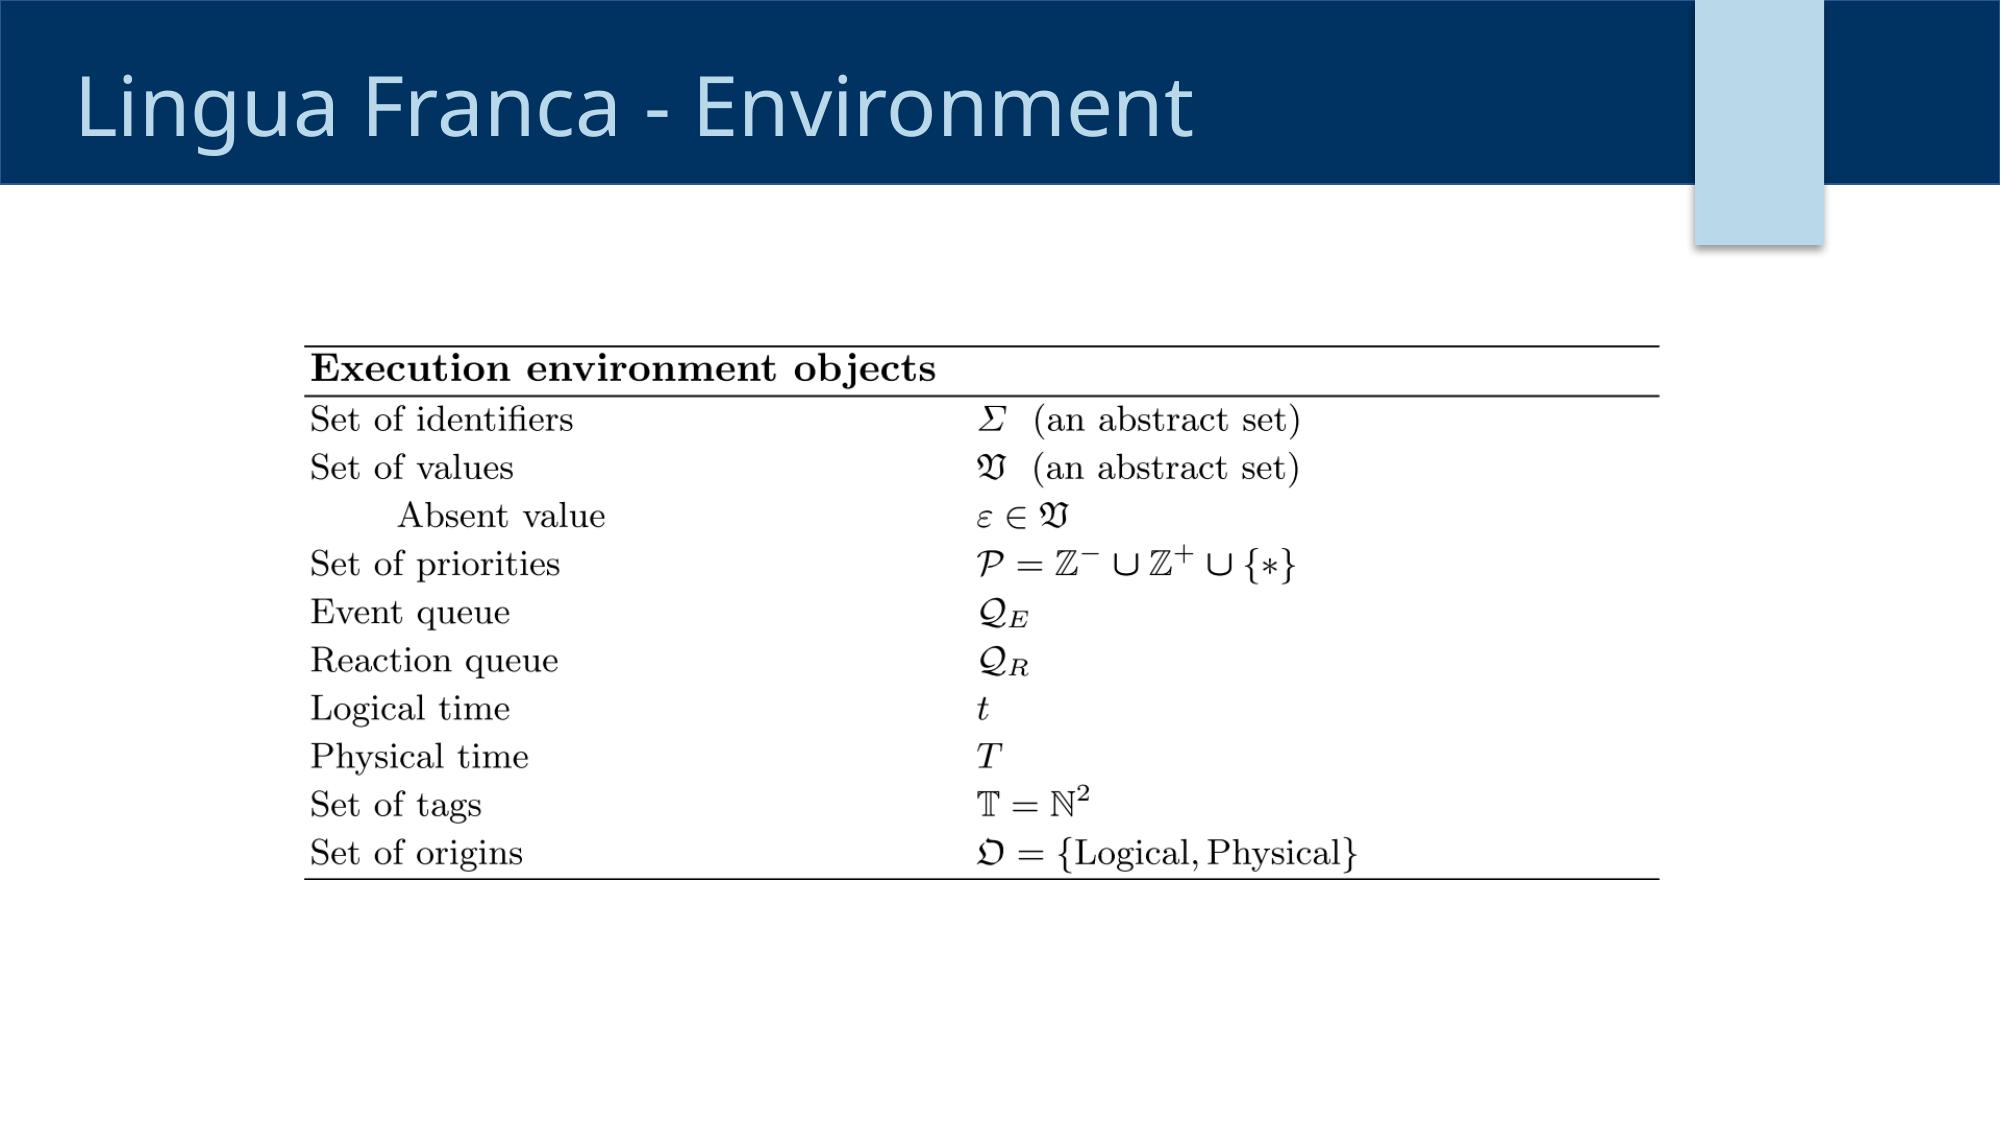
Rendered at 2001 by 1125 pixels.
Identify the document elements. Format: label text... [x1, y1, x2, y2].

text_box [1694, 0, 1825, 246]
title Lingua Franca - Environment [59, 22, 1636, 162]
text_box [0, 0, 1694, 185]
text_box [1826, 0, 2000, 185]
picture [297, 335, 1668, 880]
